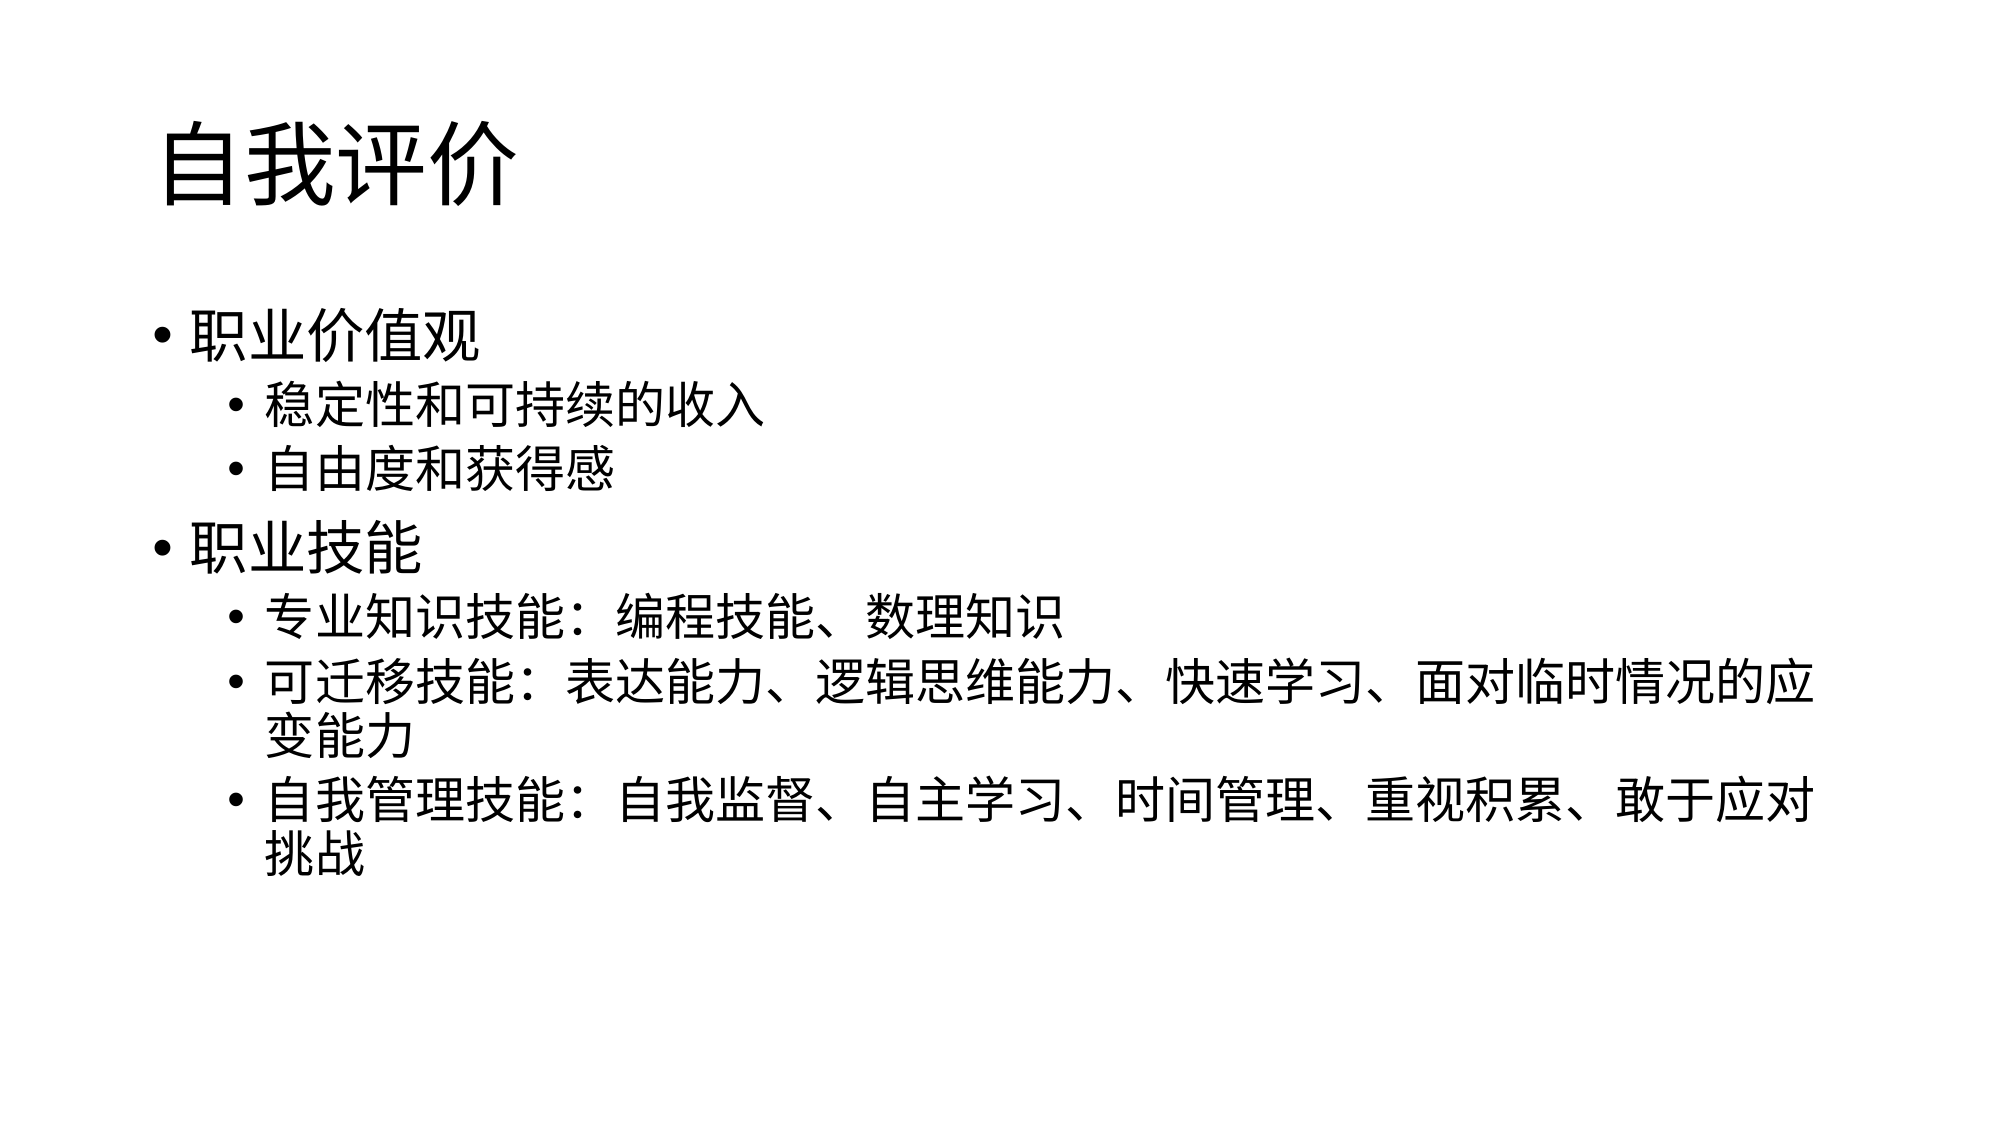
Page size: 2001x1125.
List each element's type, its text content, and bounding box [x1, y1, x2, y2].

title 自我评价 [137, 59, 1863, 278]
list 职业价值观 稳定性和可持续的收入 自由度和获得感 职业技能 专业知识技能：编程技能、数理知识 可迁移技能：表达能力、逻辑思维能力、快速学习、面对临时情况的应变能力 自我管理技能：自我监督、自主学习、时间管理、重视积累、敢于应对挑战 [137, 299, 1863, 1014]
